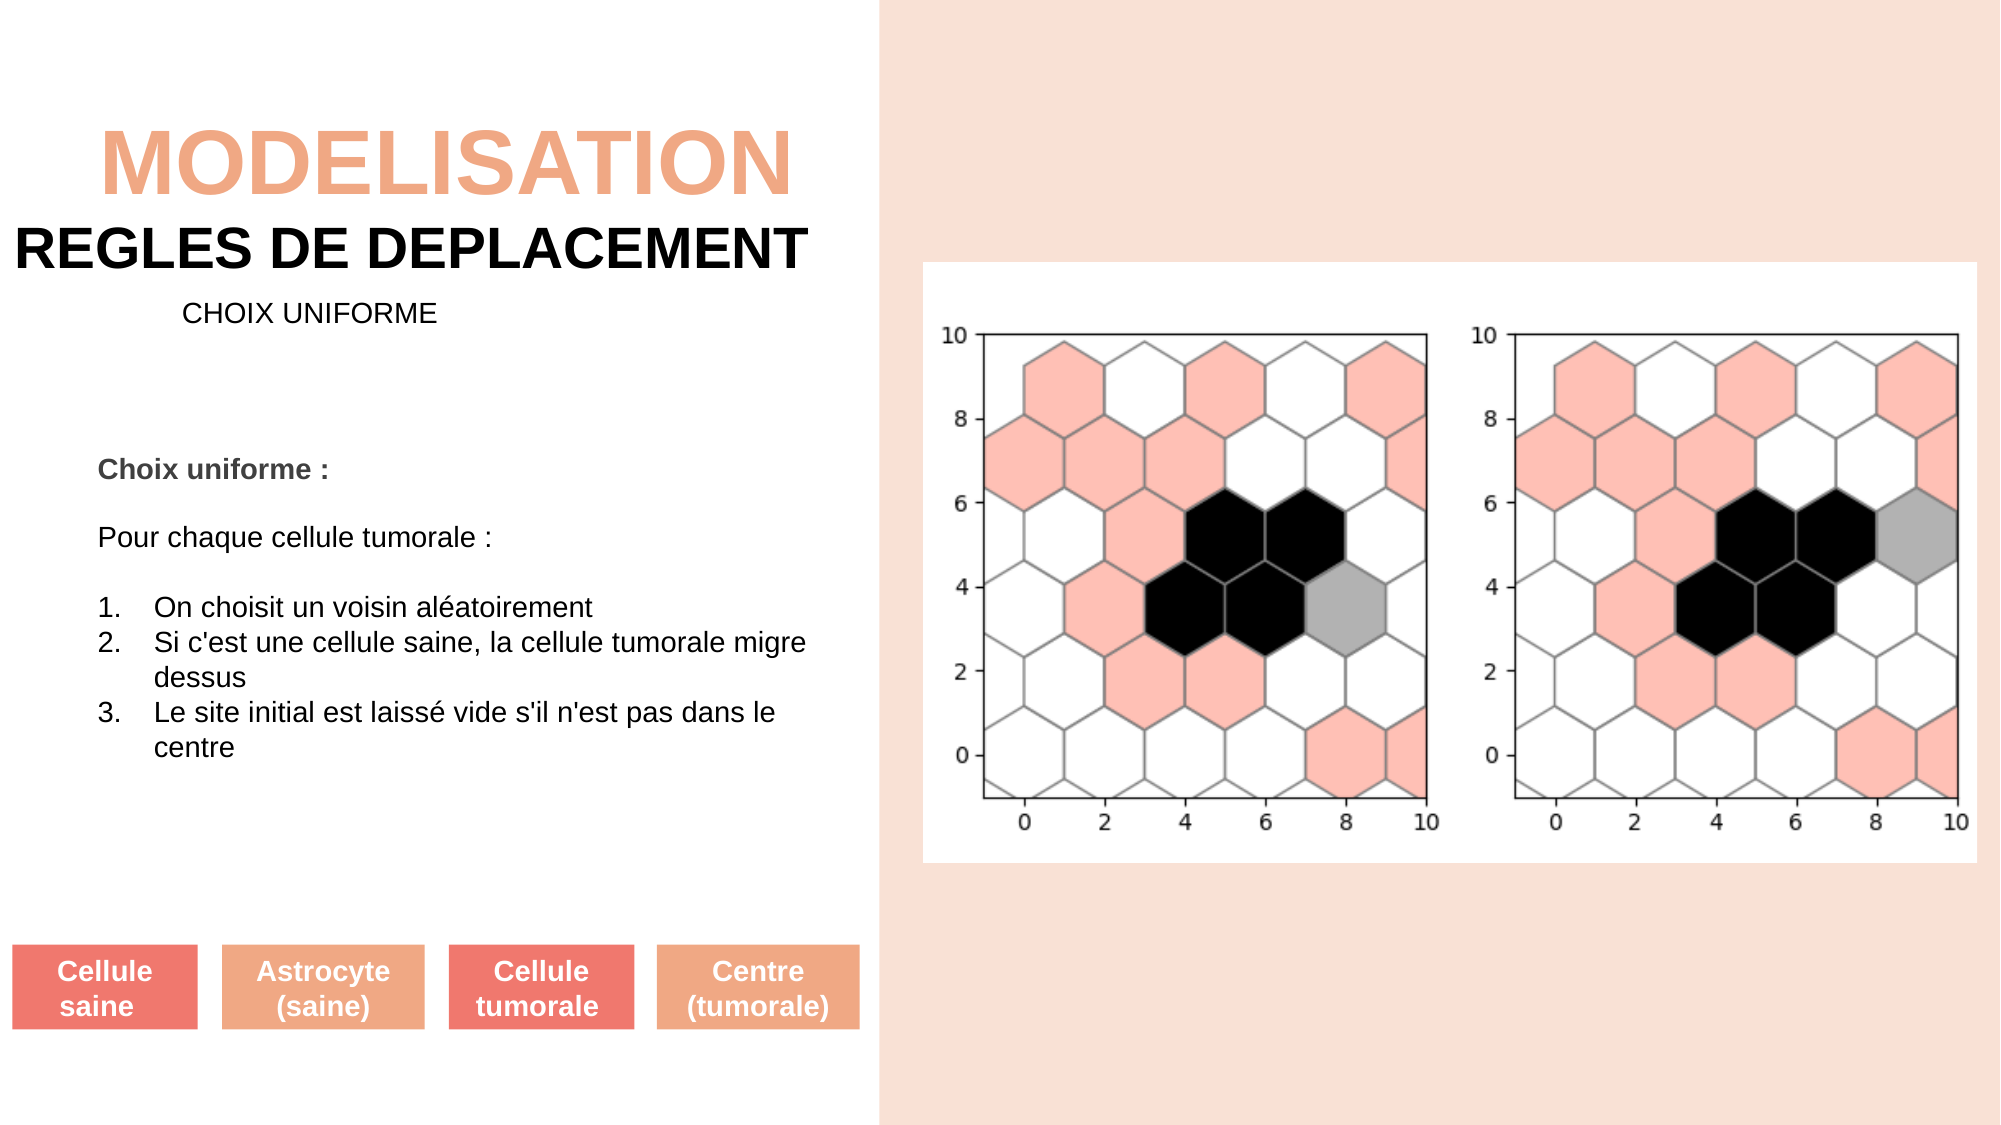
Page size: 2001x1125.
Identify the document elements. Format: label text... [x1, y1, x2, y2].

text_box CHOIX UNIFORME [166, 287, 736, 337]
text_box Choix uniforme : [82, 443, 798, 510]
text_box Cellule saine [12, 944, 198, 1030]
text_box Pour chaque cellule tumorale : On choisit un voisin aléatoirement Si c'est une cellule saine, la cellule tumorale migre dessus Le site initial est laissé vide s'il n'est pas dans le centre [82, 510, 857, 801]
text_box [878, 0, 2000, 1125]
text_box Centre (tumorale) [656, 944, 860, 1030]
text_box Cellule tumorale [448, 944, 635, 1030]
text_box REGLES DE DEPLACEMENT [0, 202, 878, 288]
text_box Astrocyte (saine) [222, 944, 425, 1030]
text_box MODELISATION [84, 95, 817, 202]
picture [923, 262, 1978, 863]
